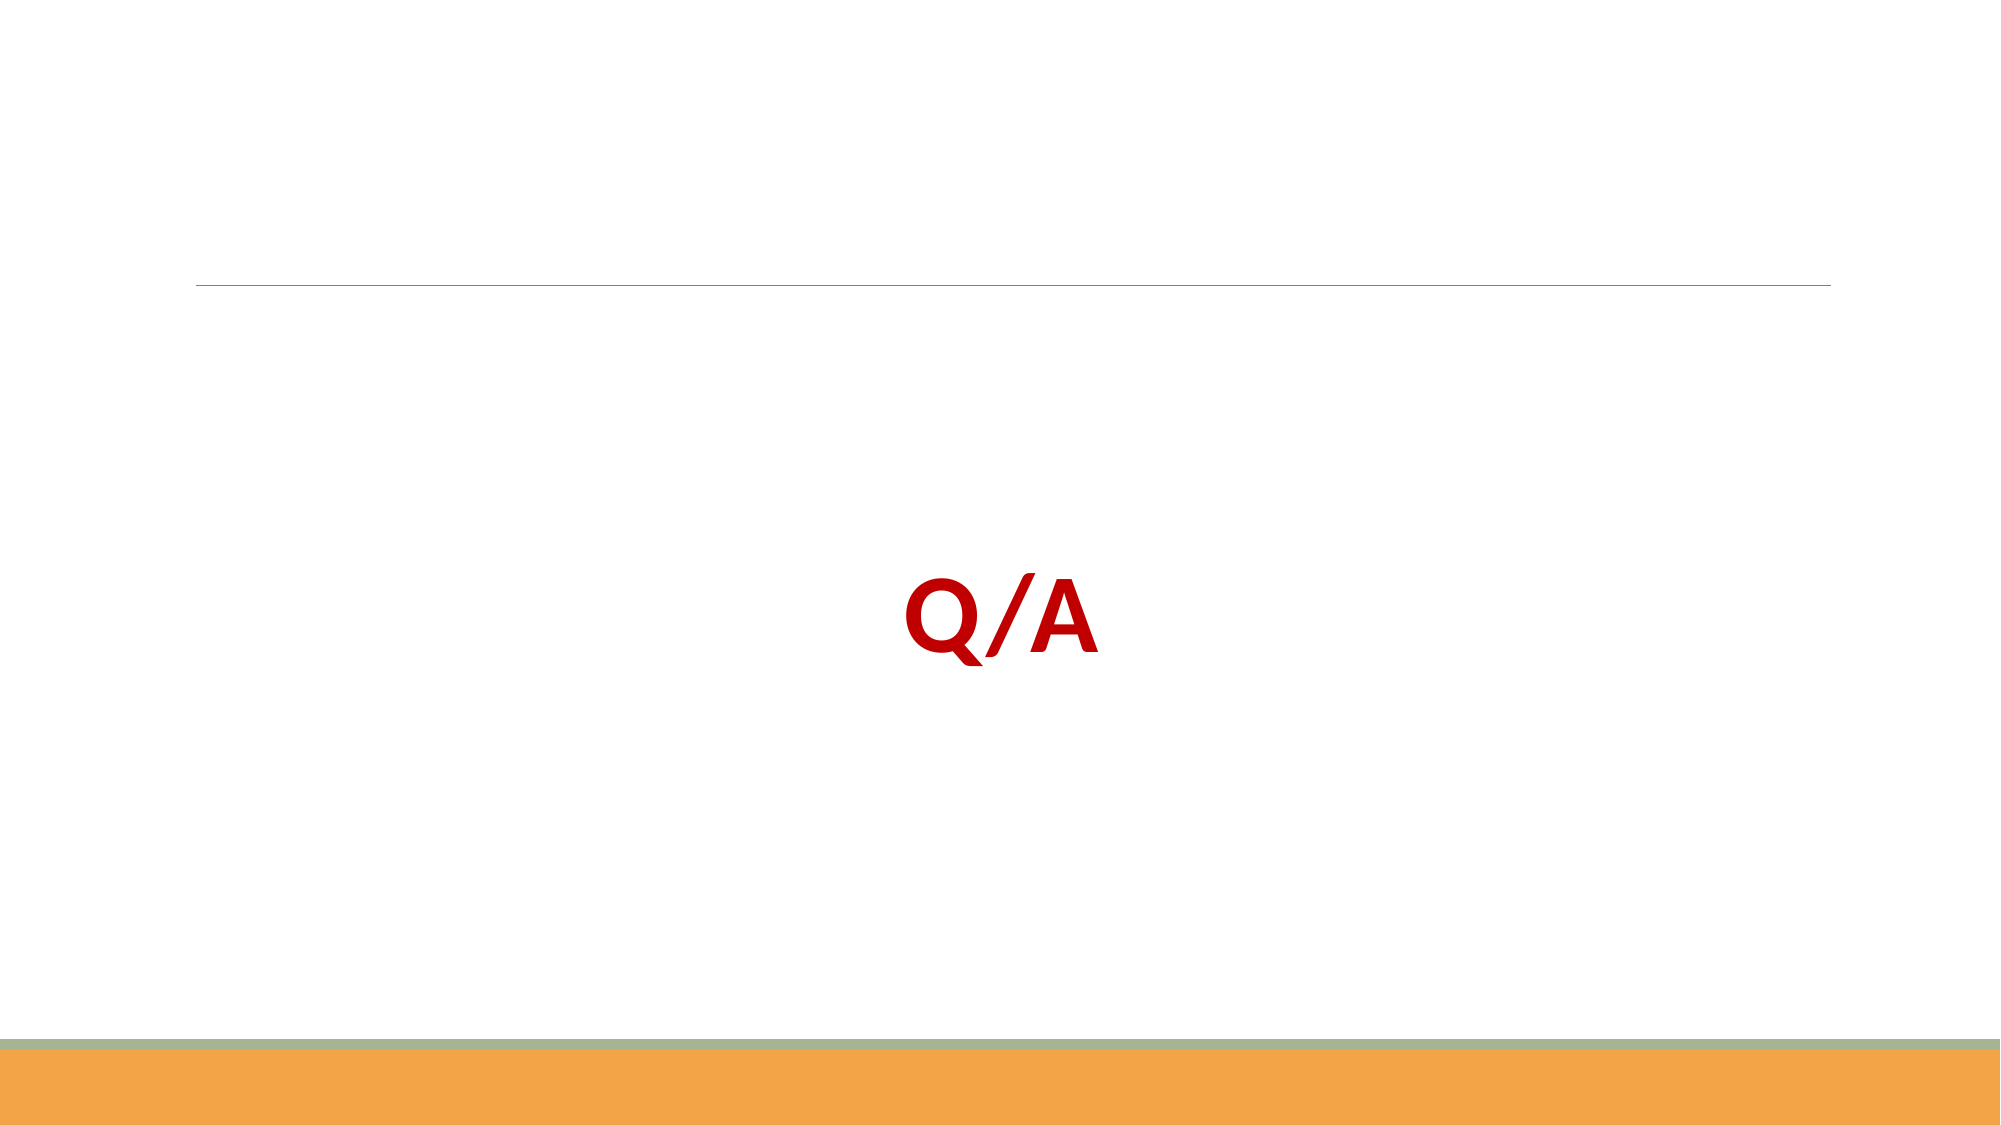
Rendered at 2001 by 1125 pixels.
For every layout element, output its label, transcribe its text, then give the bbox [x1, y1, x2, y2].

text_box Q/A [500, 532, 1500, 682]
